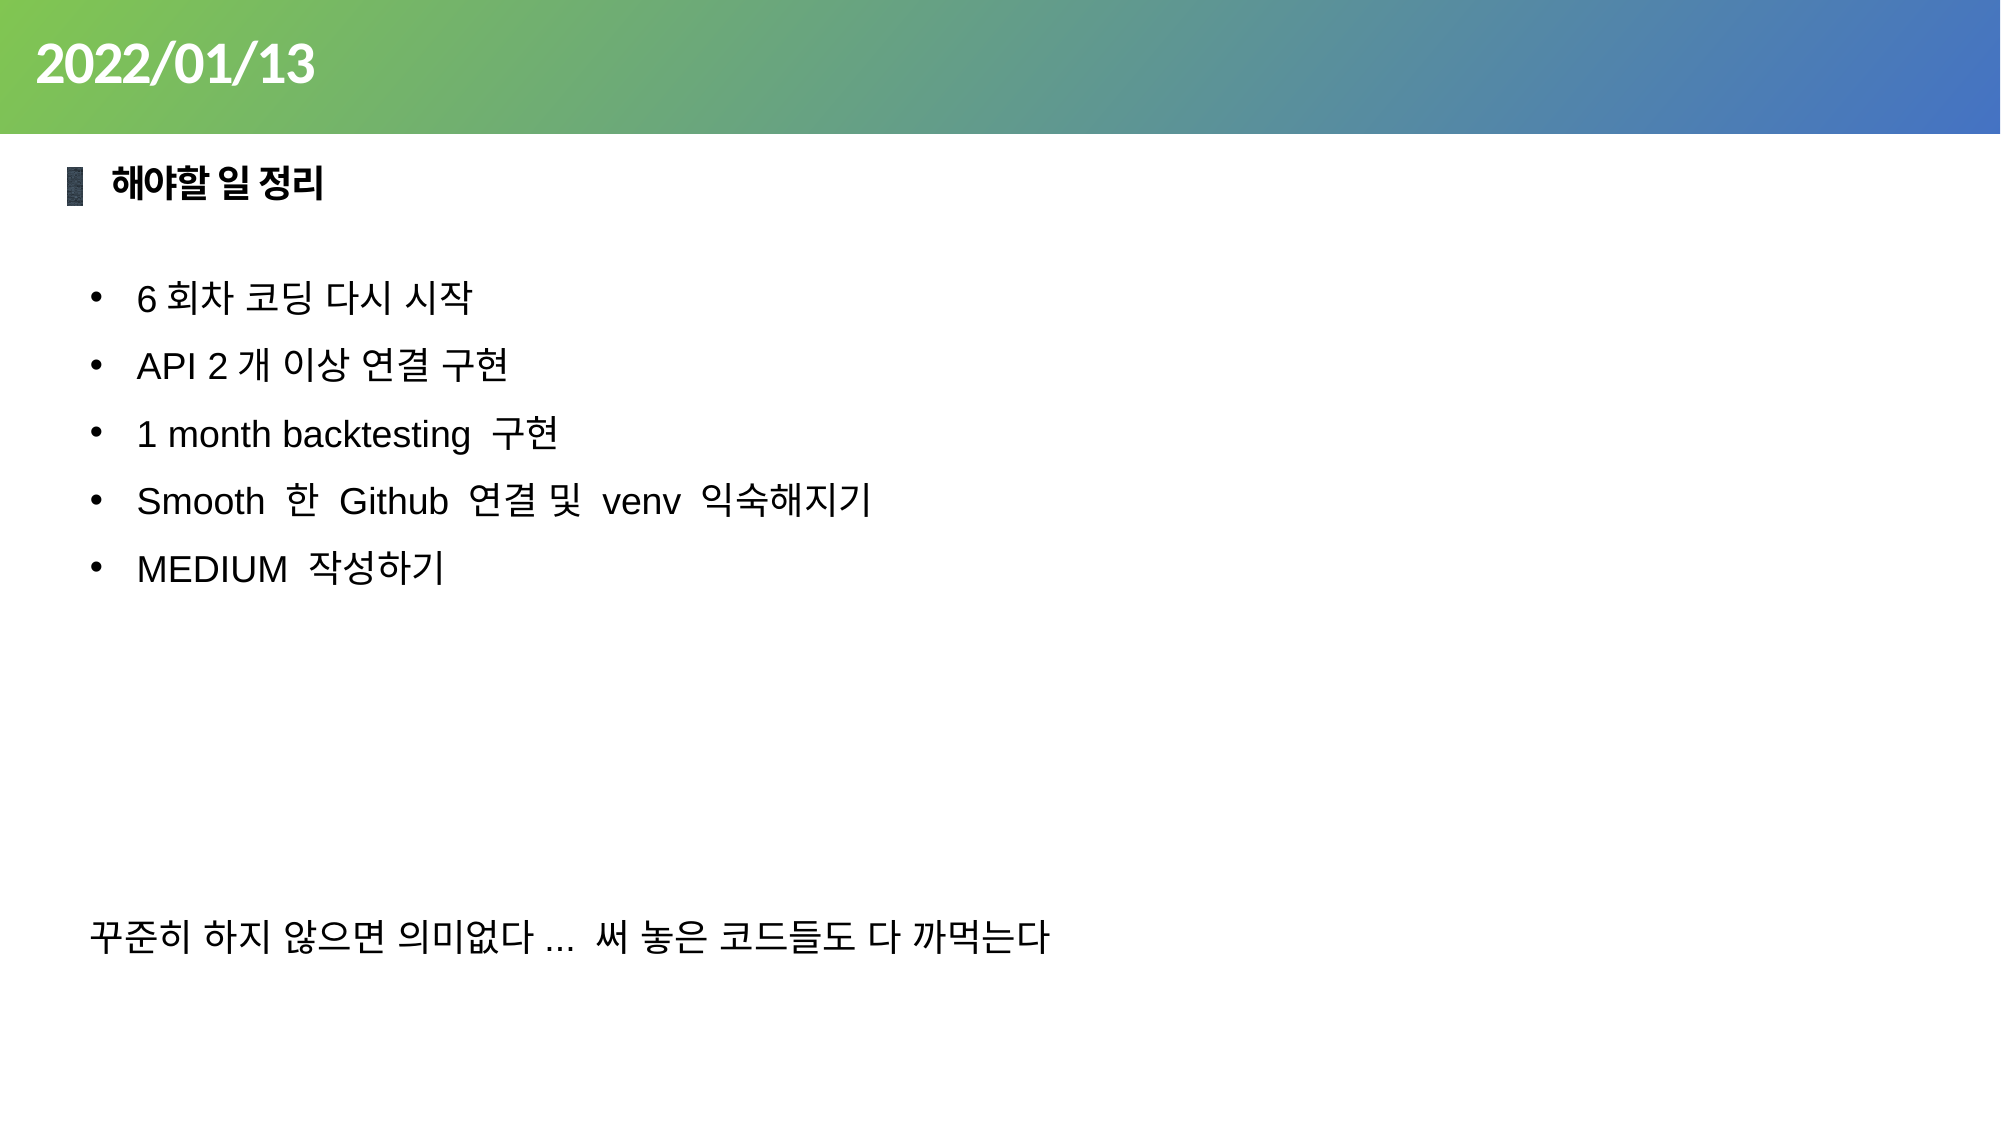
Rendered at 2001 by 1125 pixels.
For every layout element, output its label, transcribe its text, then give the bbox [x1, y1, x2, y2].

text_box 꾸준히 하지 않으면 의미없다... 써 놓은 코드들도 다 까먹는다 [75, 906, 1379, 967]
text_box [67, 152, 354, 214]
title 2022/01/13 [0, 23, 2000, 110]
text_box 6회차 코딩 다시 시작 API 2개 이상 연결 구현 1 month backtesting 구현 Smooth 한 Github 연결 및 venv 익숙해지기 MEDIUM 작성하기 [75, 244, 1905, 597]
